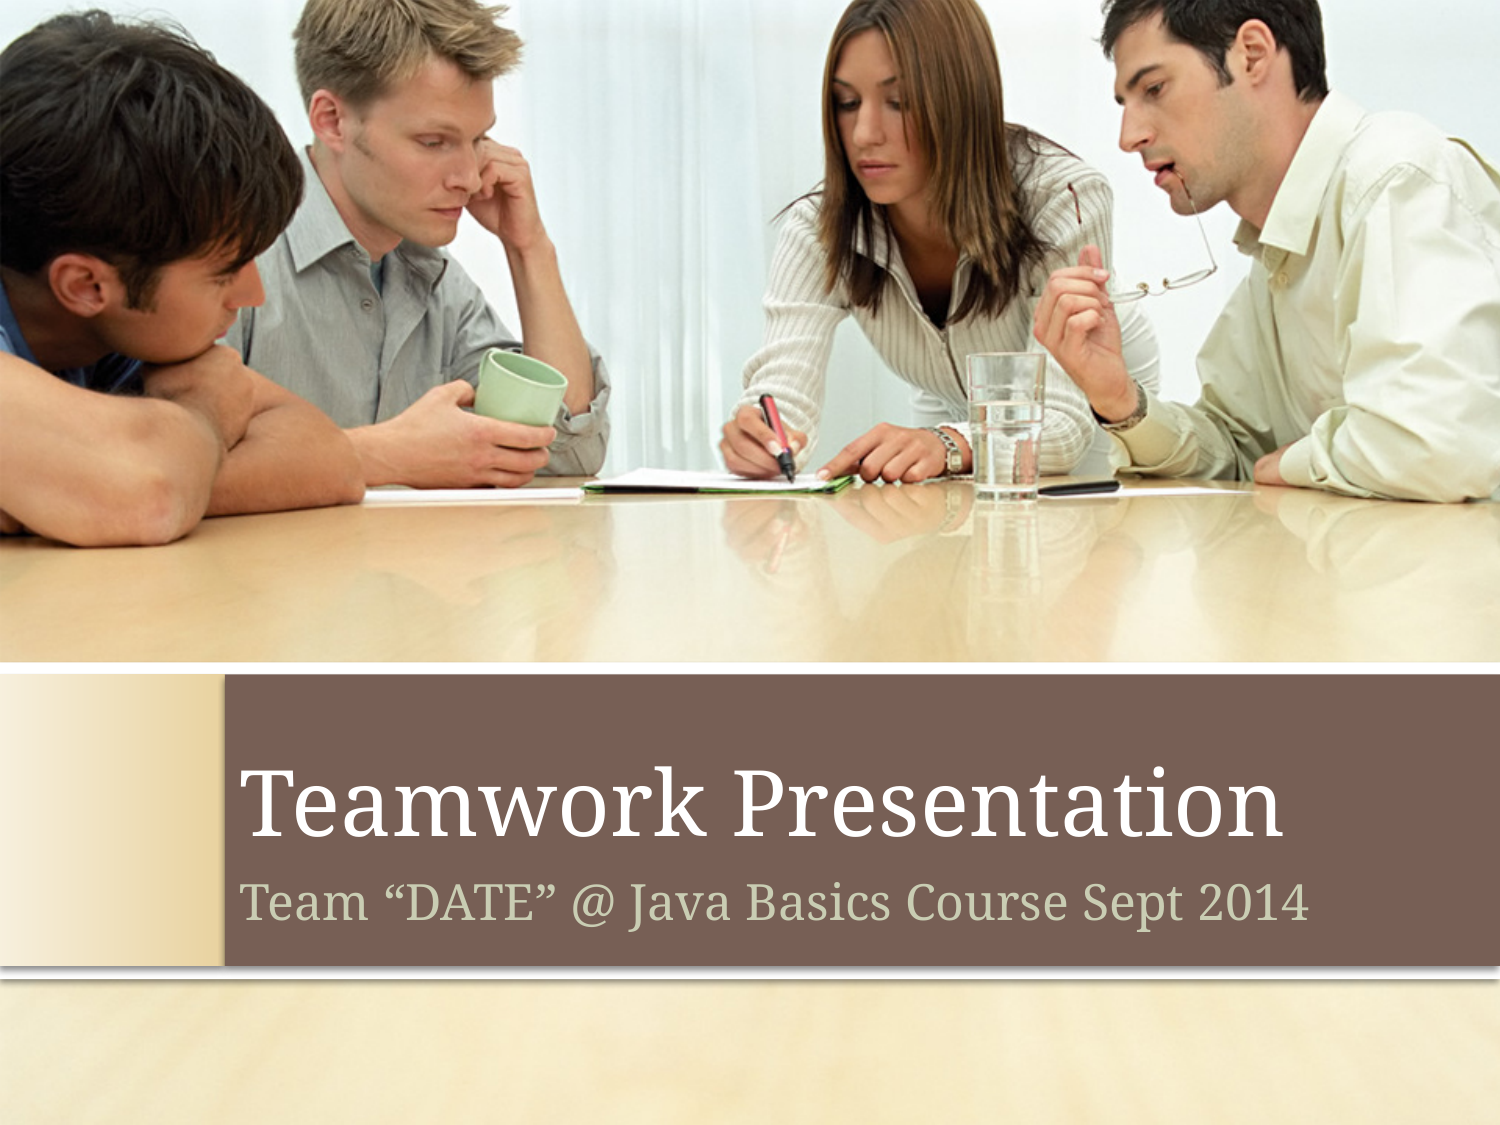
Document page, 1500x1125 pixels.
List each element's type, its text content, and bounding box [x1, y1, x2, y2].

title Teamwork Presentation [225, 687, 1450, 862]
picture [0, 0, 1500, 662]
subtitle Team “DATE” @ Java Basics Course Sept 2014 [225, 862, 1450, 963]
picture [0, 980, 1500, 1125]
